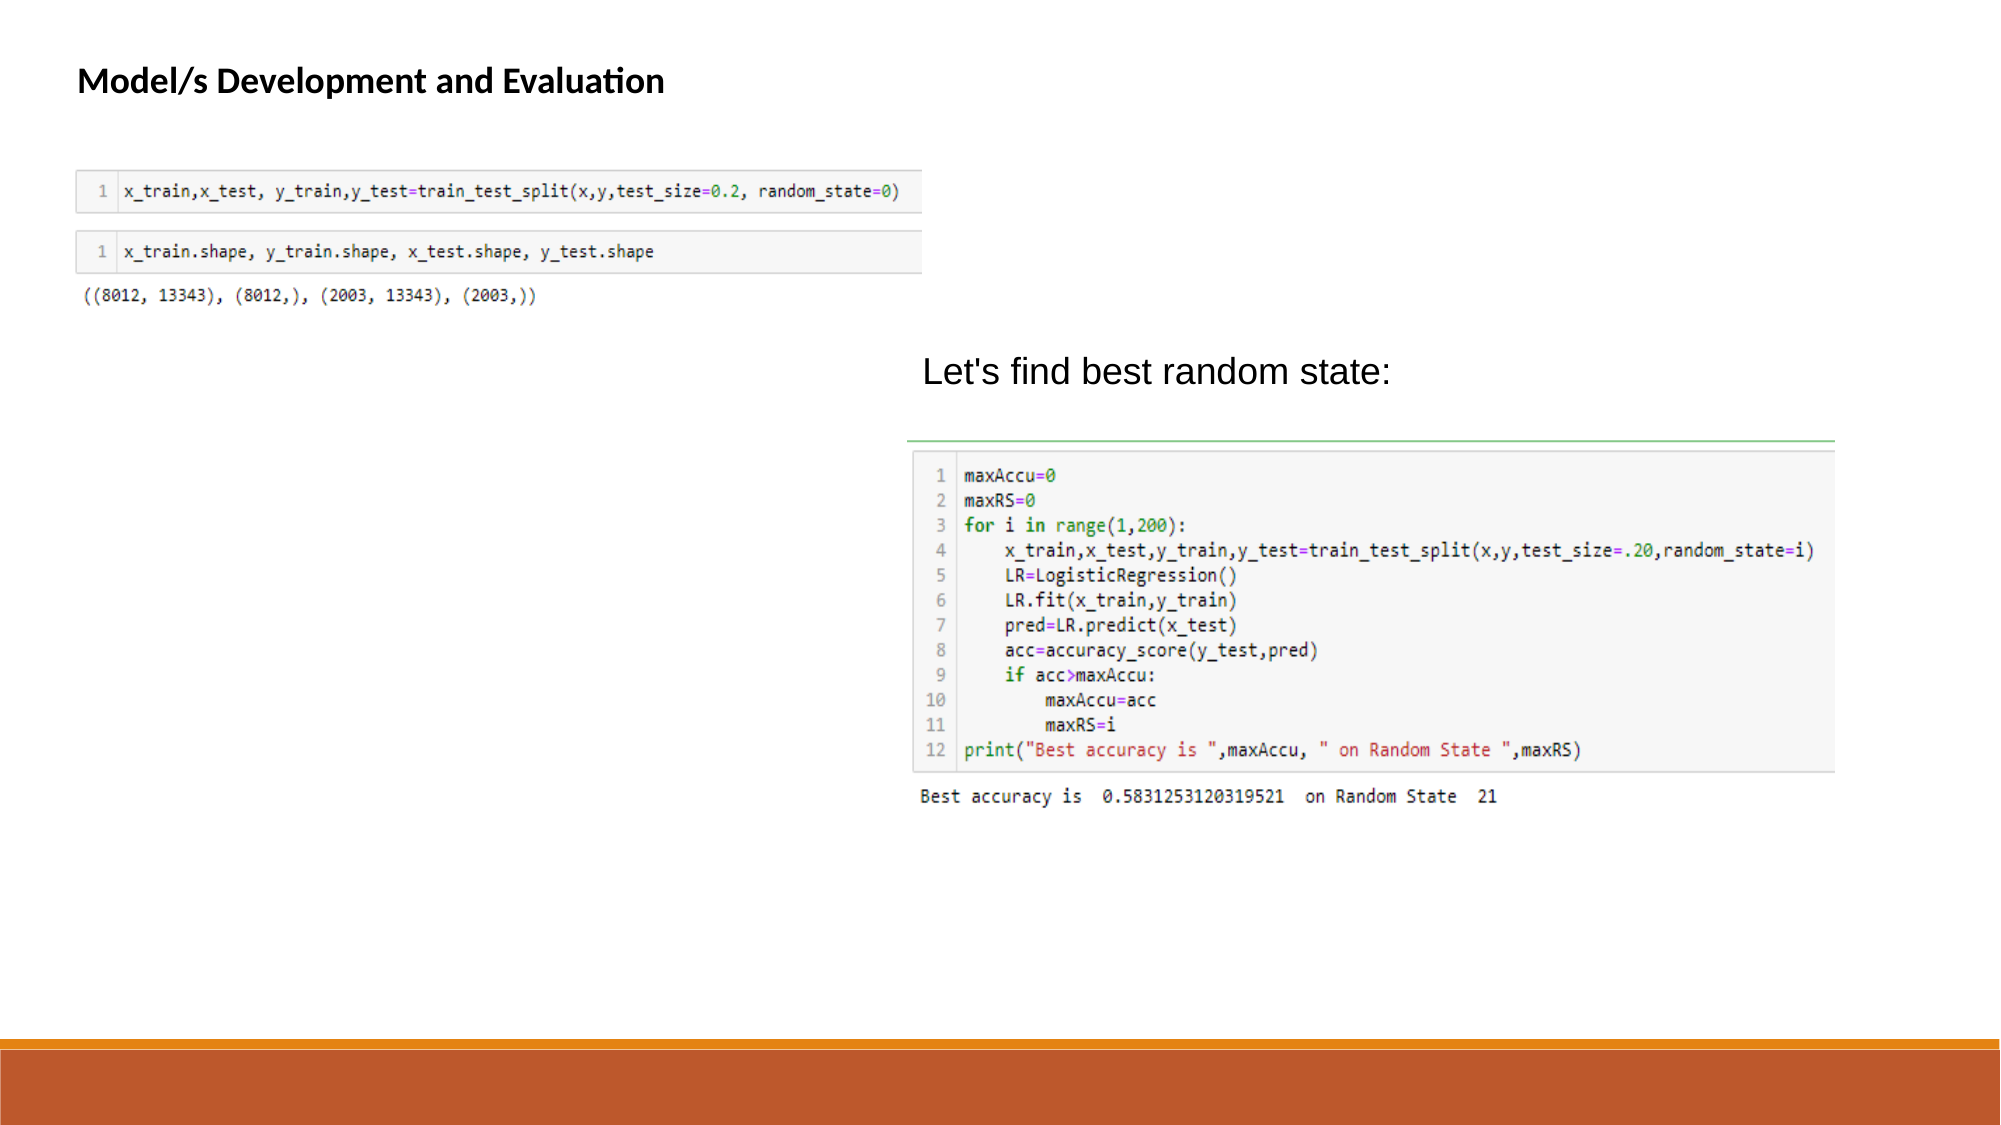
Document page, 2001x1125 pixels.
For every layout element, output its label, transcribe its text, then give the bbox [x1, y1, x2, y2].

picture [72, 166, 923, 321]
text_box Model/s Development and Evaluation [0, 45, 987, 109]
picture [907, 438, 1836, 824]
text_box Let's find best random state: [907, 336, 1914, 400]
